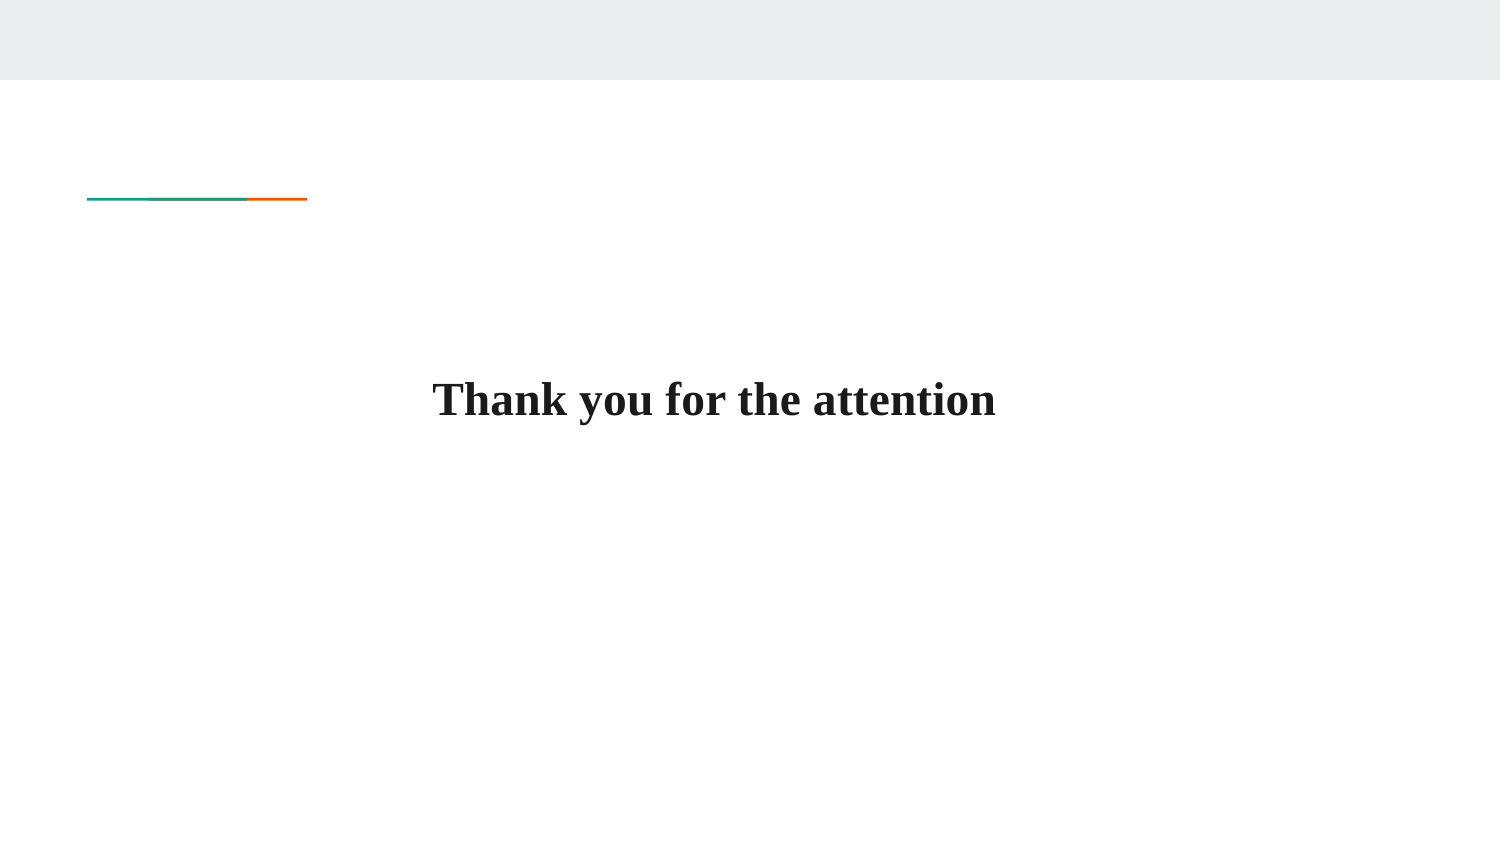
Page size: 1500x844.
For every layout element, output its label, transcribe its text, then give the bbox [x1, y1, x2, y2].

title Thank you for the attention [417, 352, 1123, 441]
